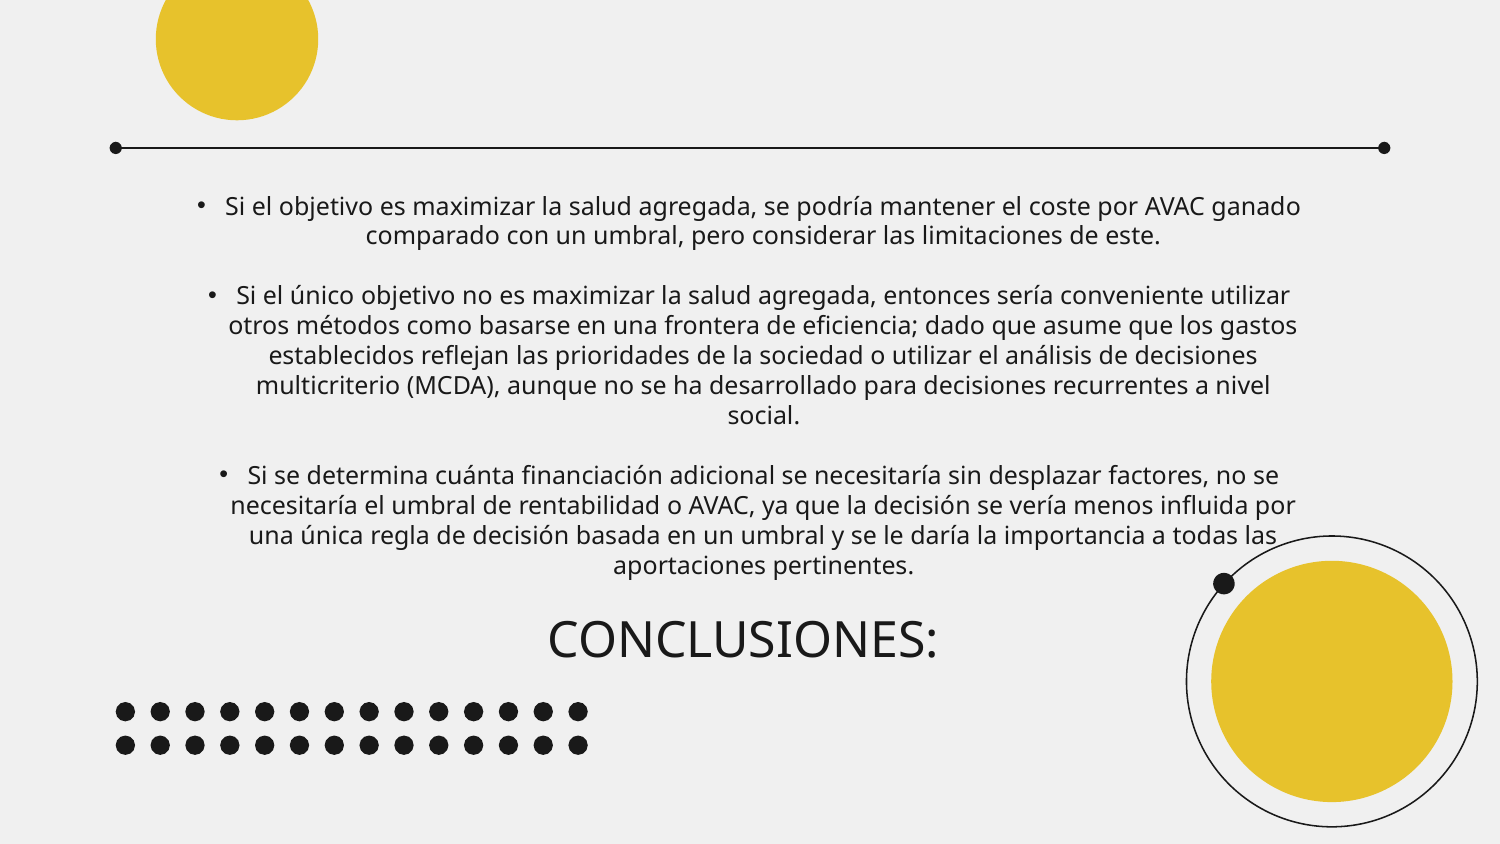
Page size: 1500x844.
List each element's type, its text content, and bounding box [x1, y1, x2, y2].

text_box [1130, 480, 1500, 844]
text_box [155, 0, 319, 121]
subtitle Si el objetivo es maximizar la salud agregada, se podría mantener el coste por AVAC ganado comparado con un umbral, pero considerar las limitaciones de este. Si el único objetivo no es maximizar la salud agregada, entonces sería conveniente utilizar otros métodos como basarse en una frontera de eficiencia; dado que asume que los gastos establecidos reflejan las prioridades de la sociedad o utilizar el análisis de decisiones multicriterio (MCDA), aunque no se ha desarrollado para decisiones recurrentes a nivel social. Si se determina cuánta financiación adicional se necesitaría sin desplazar factores, no se necesitaría el umbral de rentabilidad o AVAC, ya que la decisión se vería menos influida por una única regla de decisión basada en un umbral y se le daría la importancia a todas las aportaciones pertinentes. [176, 200, 1324, 595]
title CONCLUSIONES: [373, 594, 1125, 682]
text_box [115, 701, 588, 756]
